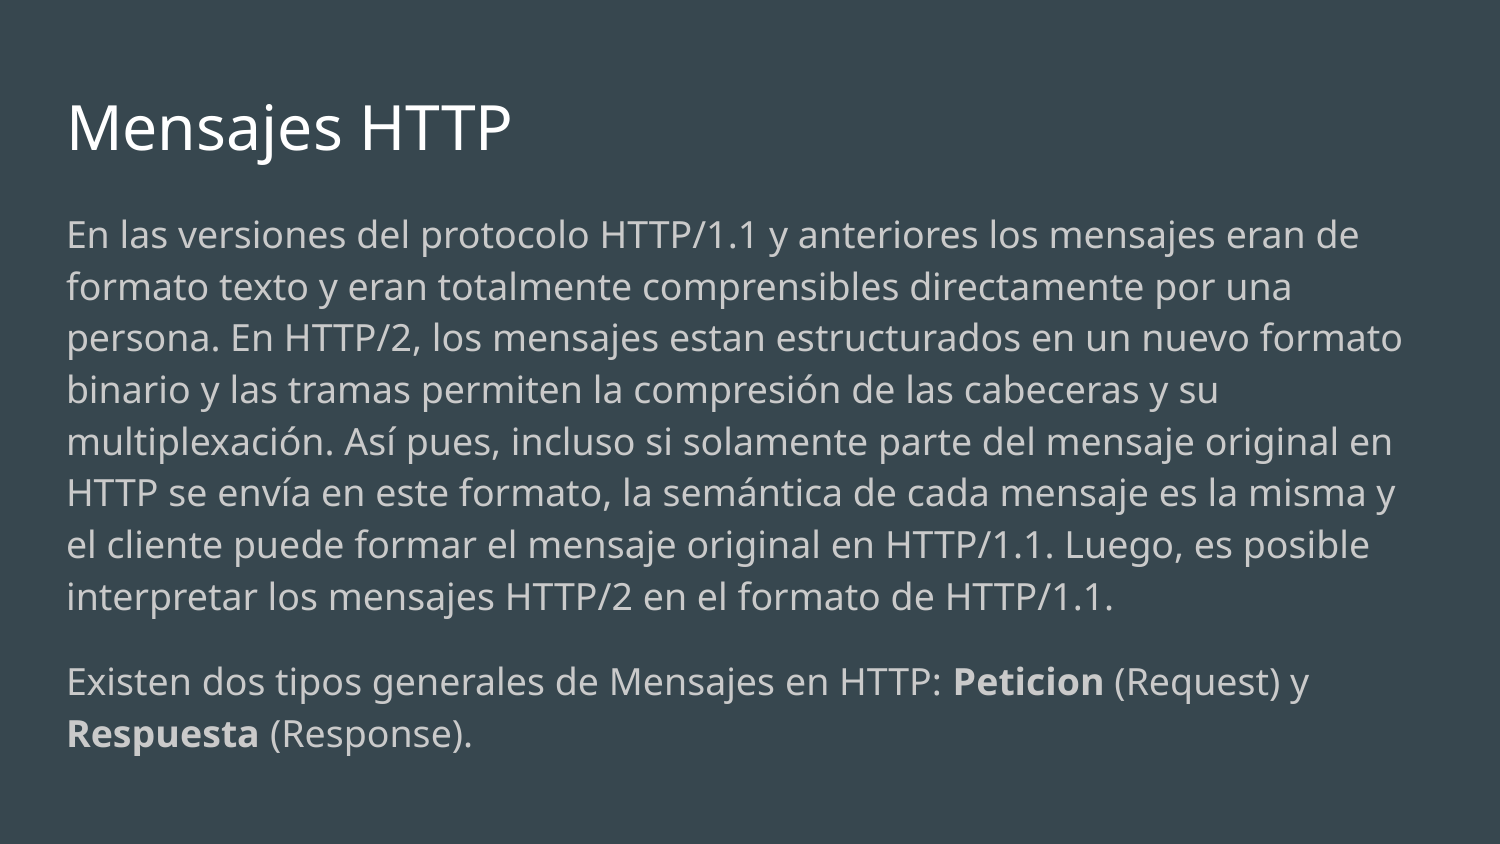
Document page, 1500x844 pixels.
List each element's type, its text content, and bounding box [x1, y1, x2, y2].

title Mensajes HTTP [51, 72, 1449, 167]
list En las versiones del protocolo HTTP/1.1 y anteriores los mensajes eran de formato texto y eran totalmente comprensibles directamente por una persona. En HTTP/2, los mensajes estan estructurados en un nuevo formato binario y las tramas permiten la compresión de las cabeceras y su multiplexación. Así pues, incluso si solamente parte del mensaje original en HTTP se envía en este formato, la semántica de cada mensaje es la misma y el cliente puede formar el mensaje original en HTTP/1.1. Luego, es posible interpretar los mensajes HTTP/2 en el formato de HTTP/1.1. Existen dos tipos generales de Mensajes en HTTP: Peticion (Request) y Respuesta (Response). [51, 189, 1449, 750]
